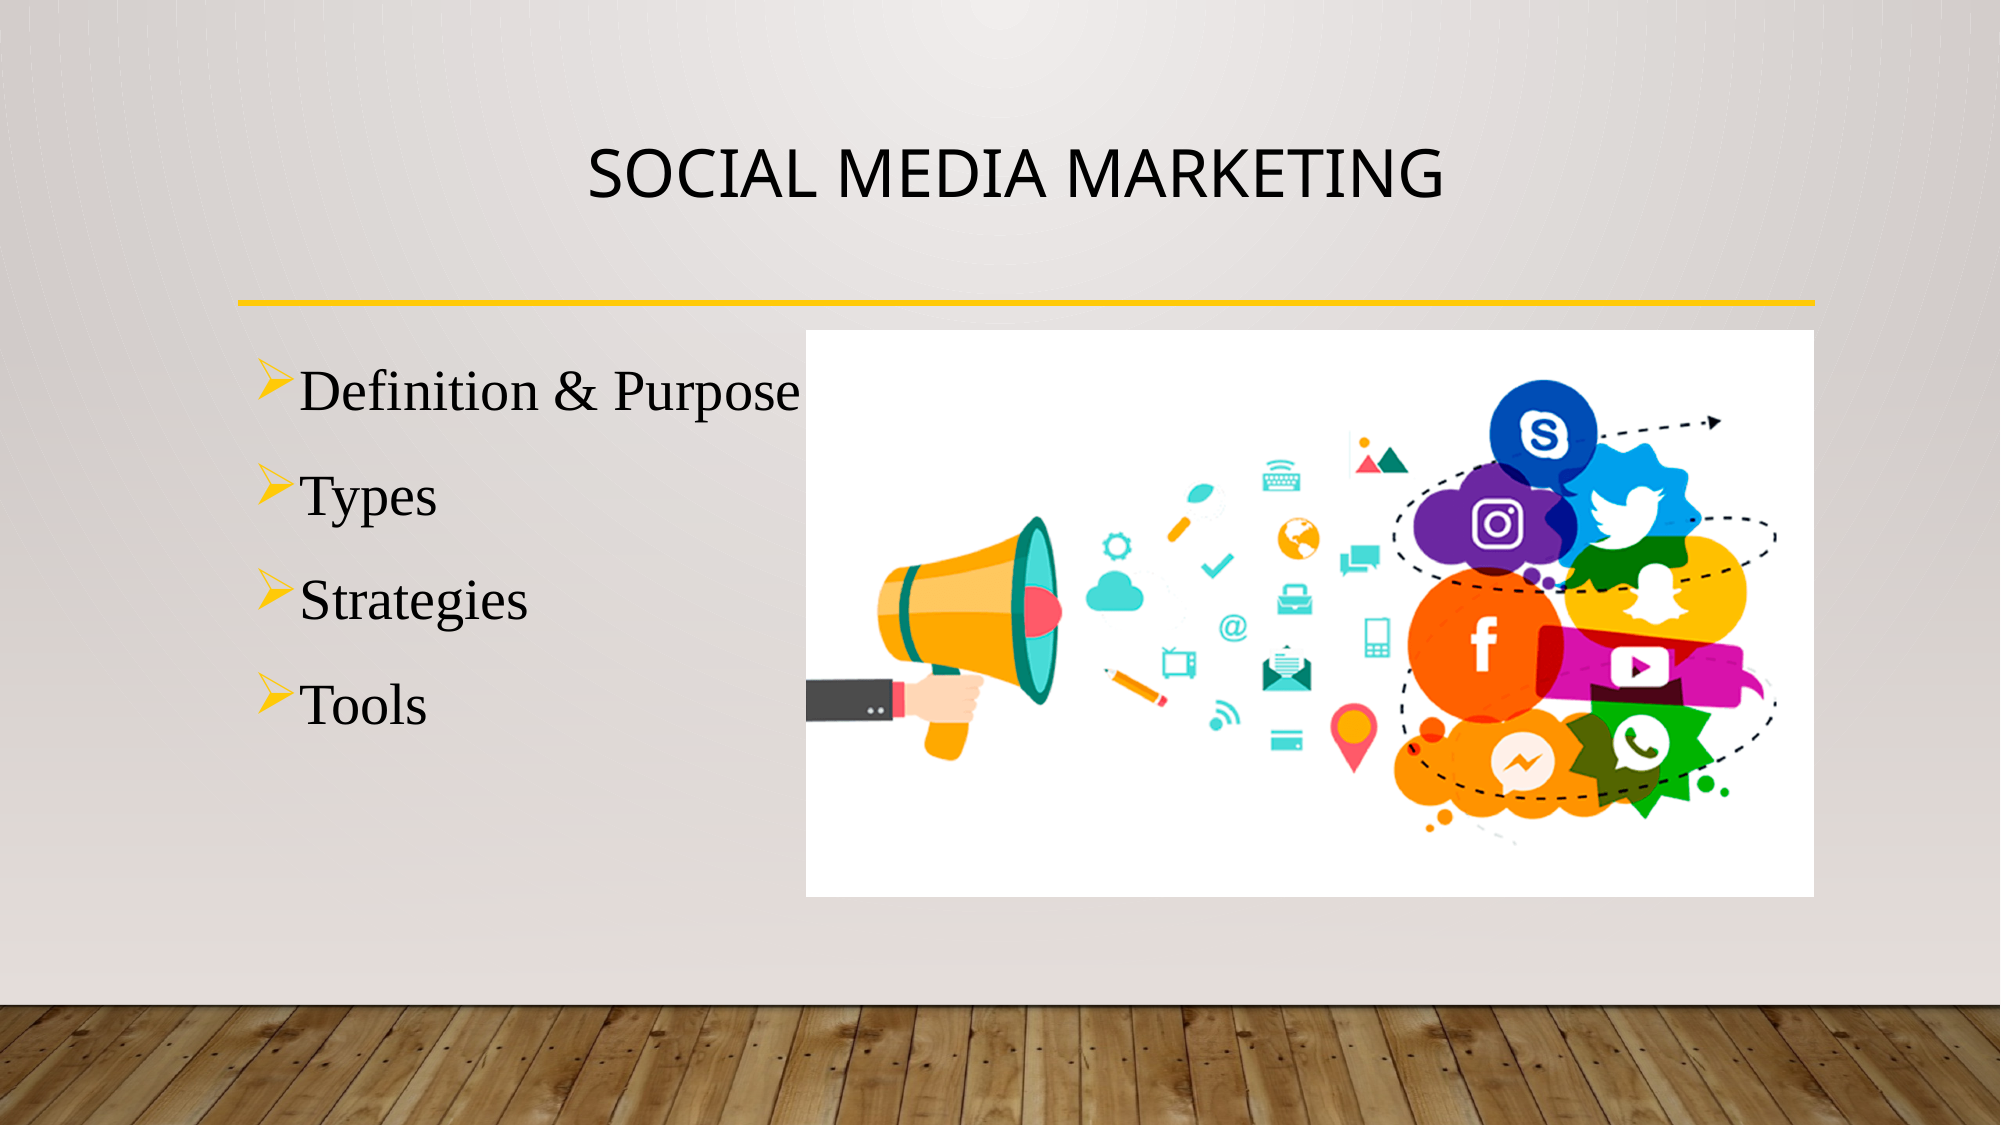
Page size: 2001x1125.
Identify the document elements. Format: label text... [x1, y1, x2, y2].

list Definition & Purpose Types Strategies Tools [238, 330, 806, 897]
picture [806, 330, 1814, 897]
picture [0, 1005, 2000, 1125]
title Social media marketing [238, 131, 1814, 305]
